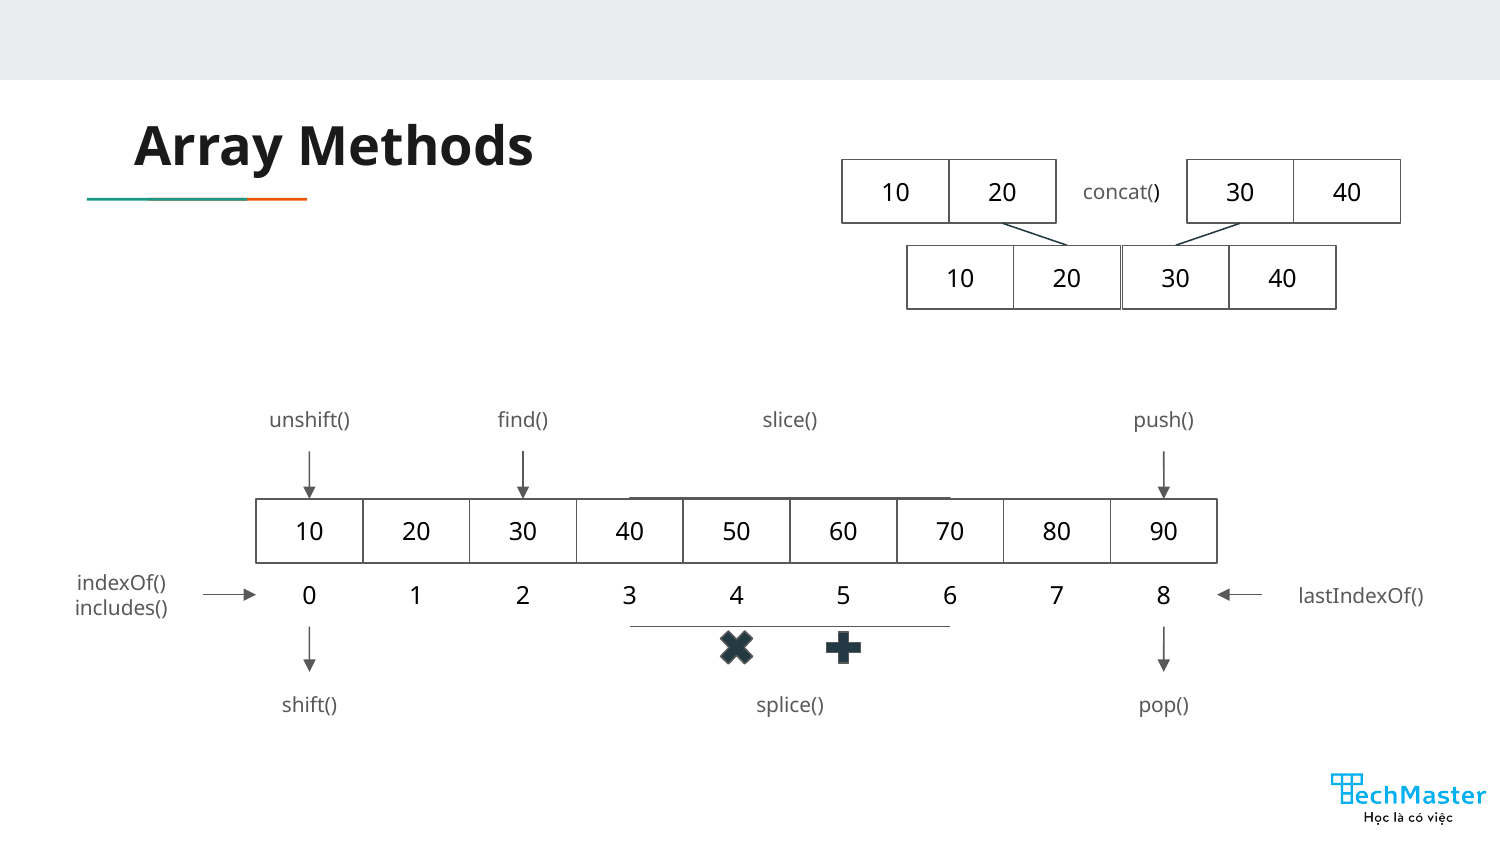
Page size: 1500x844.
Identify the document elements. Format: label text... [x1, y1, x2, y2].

picture [1329, 754, 1488, 844]
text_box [841, 159, 1401, 310]
title Array Methods [119, 95, 1381, 184]
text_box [39, 387, 1461, 736]
